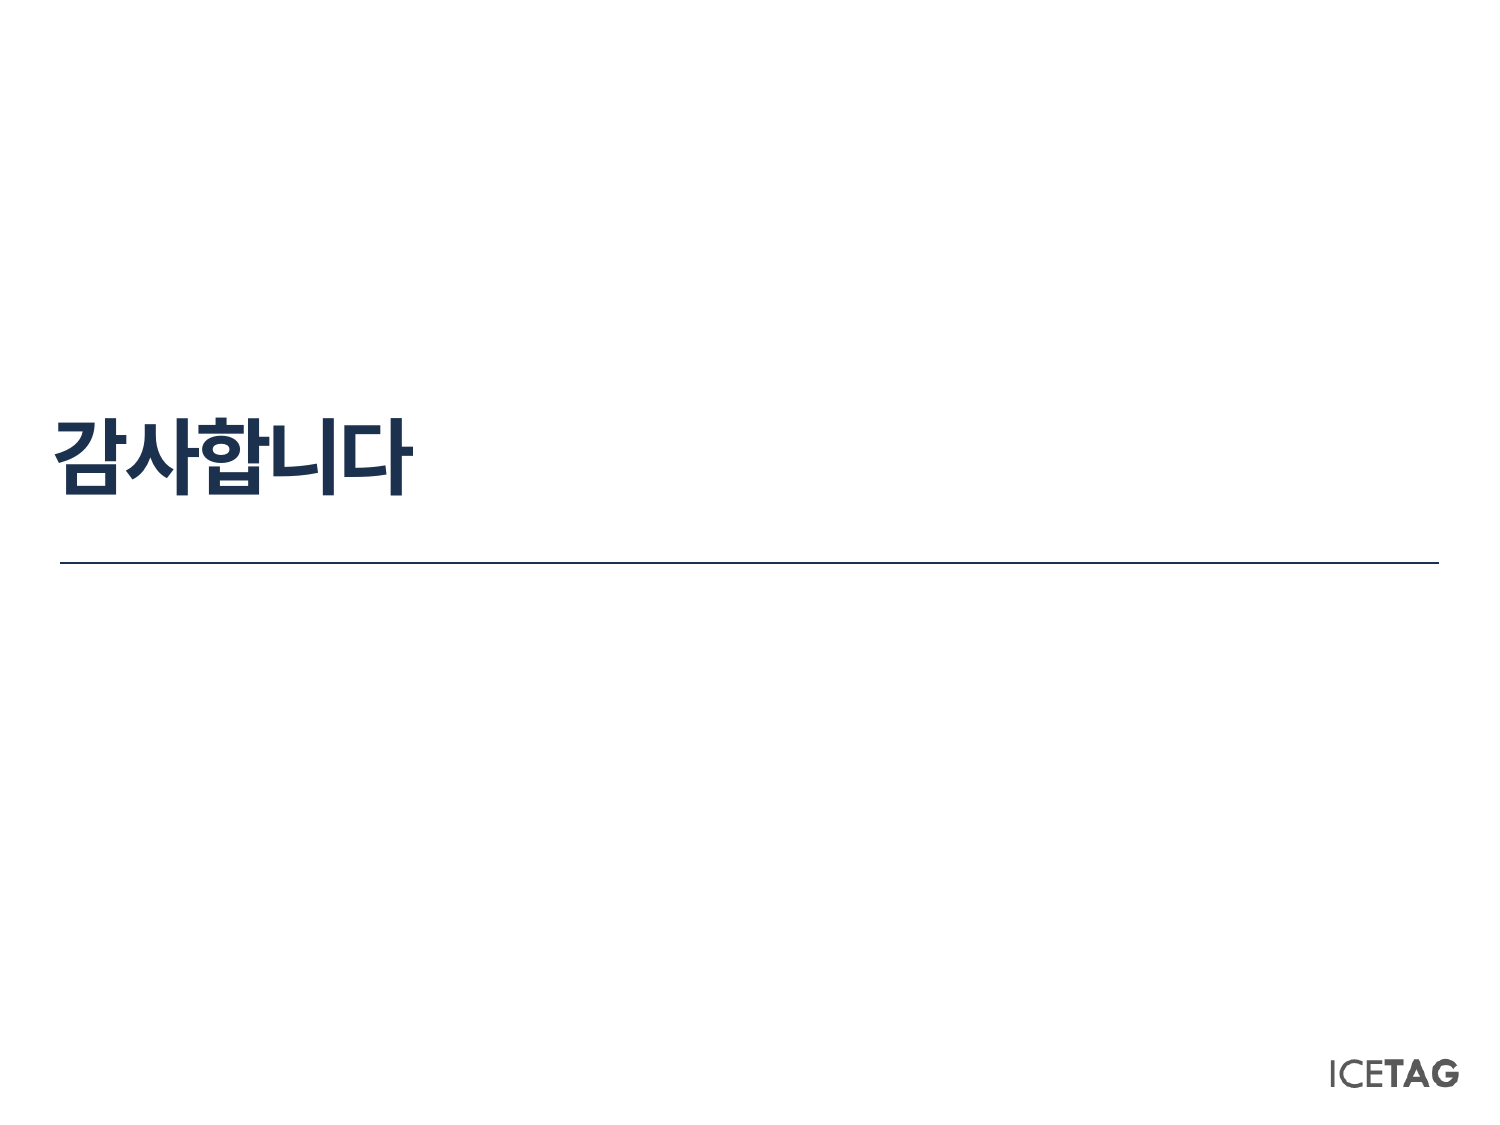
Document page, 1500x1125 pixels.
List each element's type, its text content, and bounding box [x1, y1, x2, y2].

title 감사합니다 [37, 397, 608, 569]
picture [1301, 1032, 1486, 1125]
